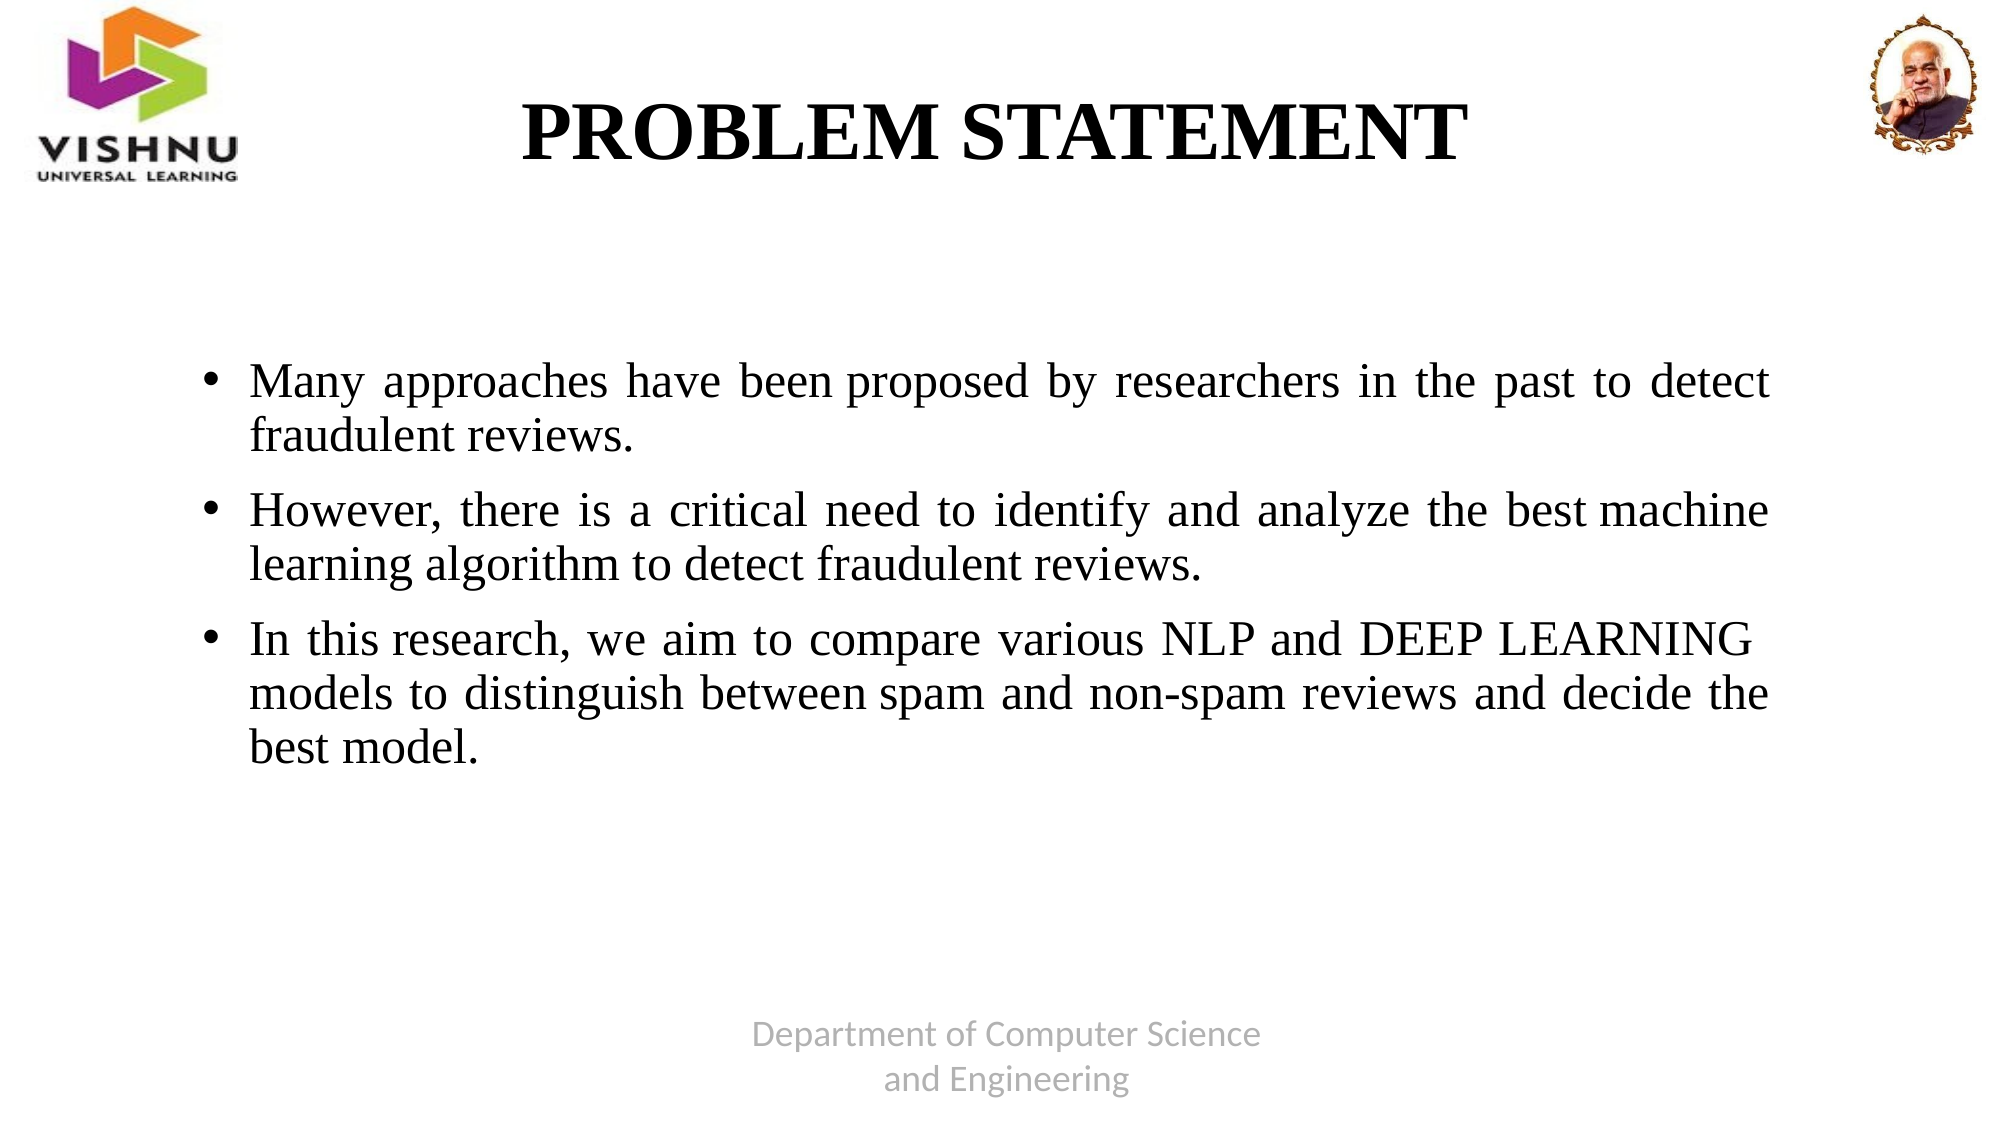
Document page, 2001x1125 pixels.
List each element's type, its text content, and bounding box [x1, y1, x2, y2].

footer Department of Computer Science and Engineering [734, 1009, 1279, 1052]
picture [1862, 7, 1986, 159]
picture [24, 0, 238, 182]
title PROBLEM STATEMENT [519, 74, 1690, 264]
text_box Many approaches have been proposed by researchers in the past to detect fraudulent reviews. However, there is a critical need to identify and analyze the best machine learning algorithm to detect fraudulent reviews. In this research, we aim to compare various NLP and DEEP LEARNING models to distinguish between spam and non-spam reviews and decide the best model. [187, 347, 1787, 782]
